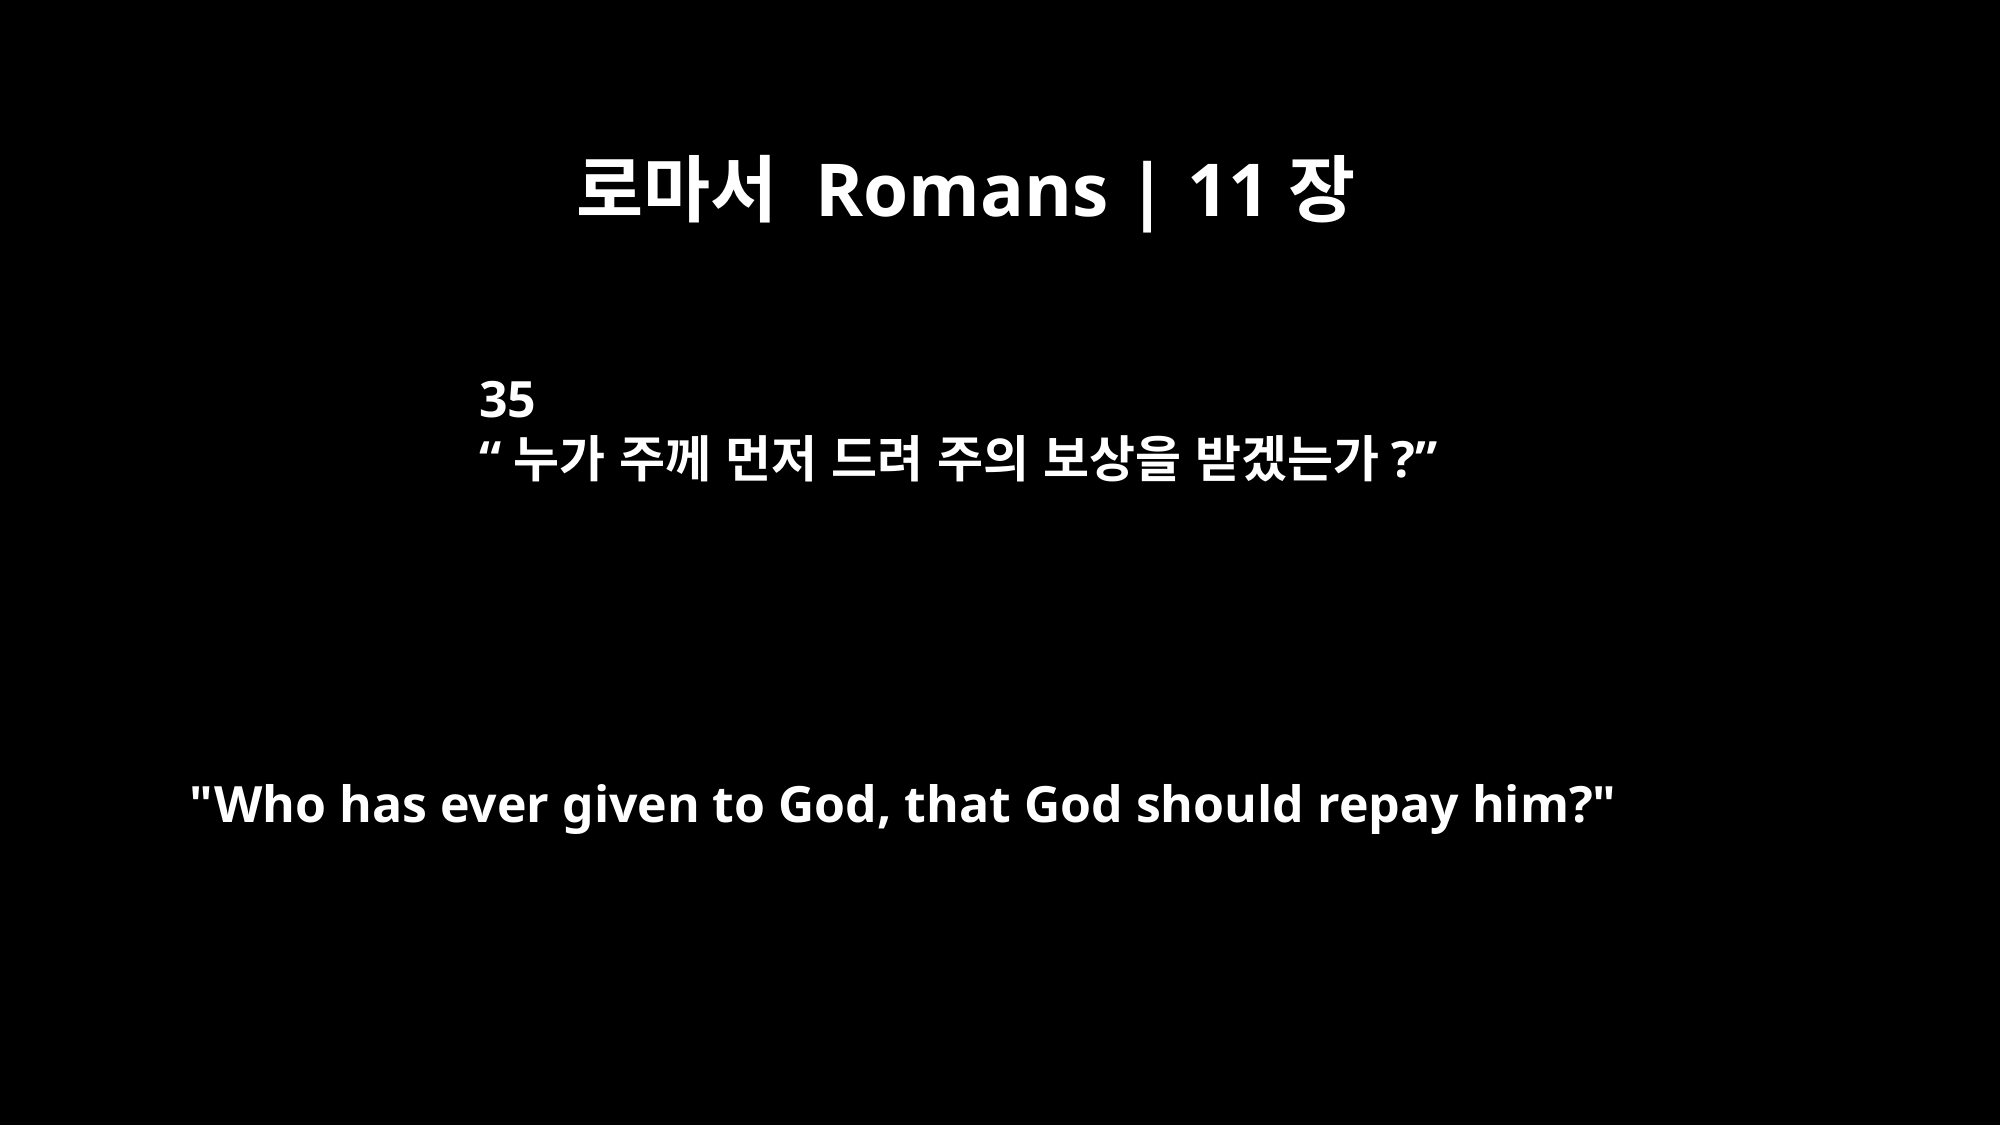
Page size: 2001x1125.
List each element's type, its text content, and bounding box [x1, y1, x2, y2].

text_box 35 “누가 주께 먼저 드려 주의 보상을 받겠는가?” [464, 359, 1453, 495]
text_box "Who has ever given to God, that God should repay him?" [175, 764, 1633, 840]
text_box 로마서 Romans | 11장 [561, 136, 1371, 239]
